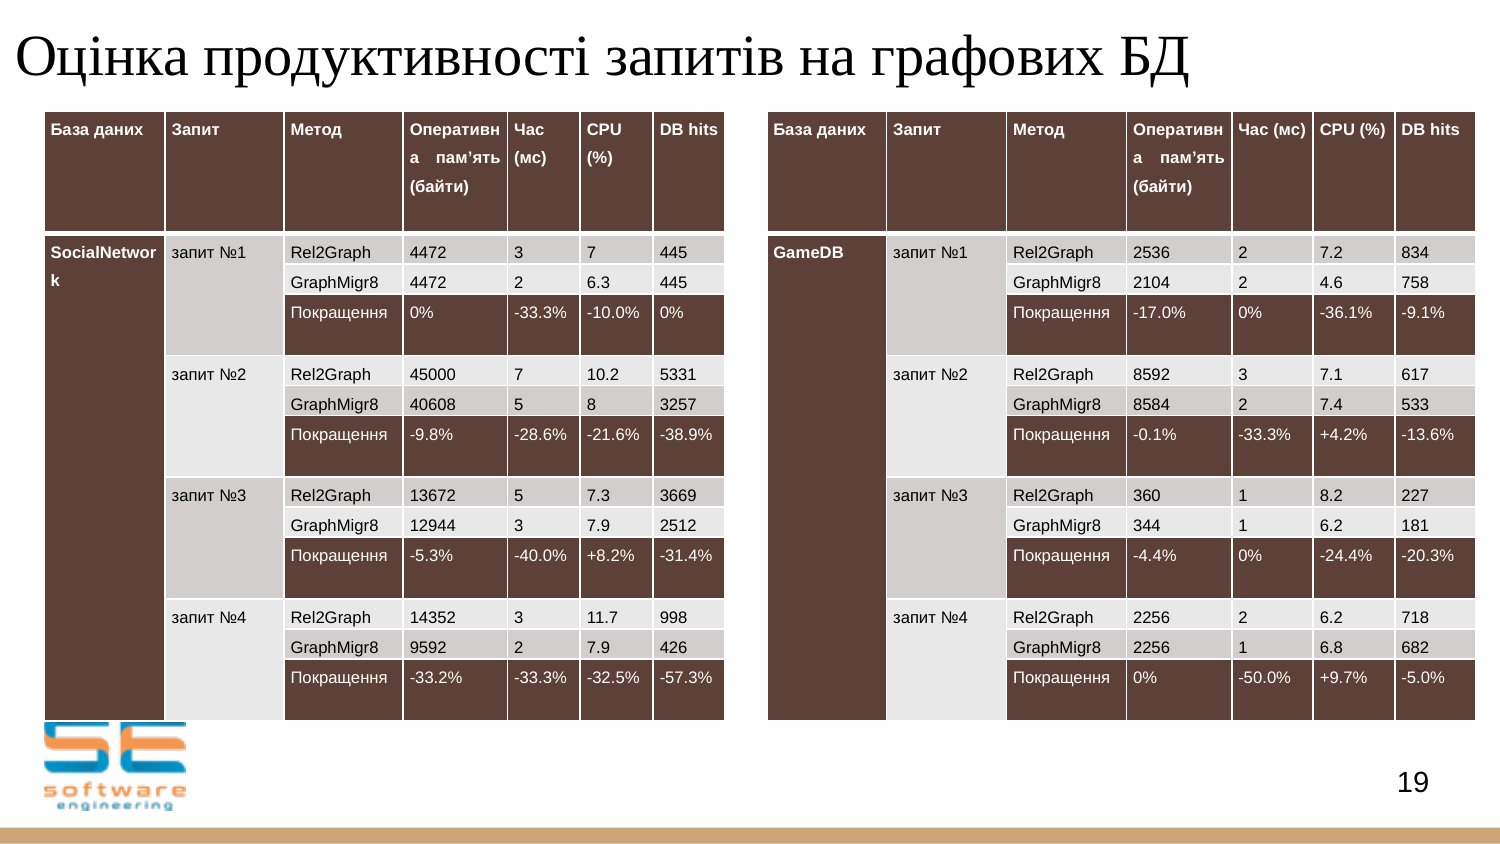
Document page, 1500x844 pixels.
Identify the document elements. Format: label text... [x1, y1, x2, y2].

table_cell 7 [581, 236, 652, 263]
table_cell 5 [508, 478, 579, 506]
table_cell 4.6 [1314, 265, 1394, 293]
table_cell 426 [654, 630, 724, 658]
table_cell 7 [508, 356, 579, 385]
table_cell Rel2Graph [285, 478, 402, 506]
table_cell 718 [1396, 600, 1475, 628]
table_cell 9592 [404, 630, 507, 658]
table_cell 45000 [404, 356, 507, 385]
table_cell Rel2Graph [285, 236, 402, 263]
table_cell 0% [1233, 295, 1312, 355]
table_cell запит №1 [887, 236, 1006, 355]
table_cell 10.2 [581, 356, 652, 385]
table_header DB hits [1396, 112, 1475, 231]
table_header Час (мс) [1233, 112, 1312, 231]
table_cell -0.1% [1127, 416, 1231, 476]
table_cell 5 [508, 386, 579, 415]
table_header База даних [45, 112, 164, 231]
table_cell -24.4% [1314, 538, 1394, 598]
table_cell 5331 [654, 356, 724, 385]
table_cell 7.2 [1314, 236, 1394, 263]
table_header Оперативна пам’ять (байти) [1127, 112, 1231, 231]
table_cell 40608 [404, 386, 507, 415]
table_cell 0% [404, 295, 507, 355]
table_cell -28.6% [508, 416, 579, 476]
table_cell +4.2% [1314, 416, 1394, 476]
table_cell -36.1% [1314, 295, 1394, 355]
table_header Запит [887, 112, 1006, 231]
table_cell 2512 [654, 508, 724, 536]
table_cell 2256 [1127, 600, 1231, 628]
table_cell GraphMigr8 [1007, 508, 1126, 536]
text_box 19 [1382, 755, 1500, 806]
table_cell Покращення [285, 416, 402, 476]
table_cell GraphMigr8 [1007, 386, 1126, 415]
table_cell 227 [1396, 478, 1475, 506]
table_cell 1 [1233, 630, 1312, 658]
picture [43, 714, 186, 811]
table_cell -40.0% [508, 538, 579, 598]
table_cell -9.8% [404, 416, 507, 476]
table_cell -31.4% [654, 538, 724, 598]
table_cell -5.3% [404, 538, 507, 598]
table_cell -5.0% [1396, 660, 1475, 720]
table_cell 4472 [404, 236, 507, 263]
table_cell 533 [1396, 386, 1475, 415]
table_cell 2 [508, 265, 579, 293]
table_cell 0% [1233, 538, 1312, 598]
table_cell GraphMigr8 [1007, 265, 1126, 293]
table_cell 2536 [1127, 236, 1231, 263]
table_header Час (мс) [508, 112, 579, 231]
table_cell Покращення [1007, 660, 1126, 720]
table_cell 445 [654, 236, 724, 263]
table_cell 445 [654, 265, 724, 293]
table_cell 13672 [404, 478, 507, 506]
table_cell 3 [508, 600, 579, 628]
table_cell GraphMigr8 [285, 630, 402, 658]
table_cell Покращення [1007, 416, 1126, 476]
table_cell GameDB [768, 236, 886, 720]
table_cell запит №2 [166, 356, 283, 476]
table_header База даних [768, 112, 886, 231]
table_cell 3257 [654, 386, 724, 415]
table_cell 6.3 [581, 265, 652, 293]
table_cell -33.2% [404, 660, 507, 720]
table_cell 6.2 [1314, 508, 1394, 536]
table_cell 1 [1233, 508, 1312, 536]
table_cell -33.3% [508, 295, 579, 355]
table_cell 6.2 [1314, 600, 1394, 628]
table_cell 7.1 [1314, 356, 1394, 385]
table_cell 8592 [1127, 356, 1231, 385]
table_cell 344 [1127, 508, 1231, 536]
table_cell GraphMigr8 [285, 265, 402, 293]
table_cell -57.3% [654, 660, 724, 720]
table_header Метод [1007, 112, 1126, 231]
table_cell 7.3 [581, 478, 652, 506]
table_header CPU (%) [581, 112, 652, 231]
table_cell 758 [1396, 265, 1475, 293]
table_cell запит №4 [166, 600, 283, 720]
table_cell 2256 [1127, 630, 1231, 658]
table_cell 8 [581, 386, 652, 415]
table_cell 6.8 [1314, 630, 1394, 658]
table_cell -21.6% [581, 416, 652, 476]
table_cell +9.7% [1314, 660, 1394, 720]
table_cell 682 [1396, 630, 1475, 658]
table_cell 2104 [1127, 265, 1231, 293]
table_cell 2 [1233, 265, 1312, 293]
table_cell 4472 [404, 265, 507, 293]
table_cell Покращення [285, 660, 402, 720]
table_cell 2 [1233, 386, 1312, 415]
table_header Запит [166, 112, 283, 231]
table_cell GraphMigr8 [1007, 630, 1126, 658]
table_cell Покращення [285, 538, 402, 598]
table_cell 998 [654, 600, 724, 628]
table_cell -33.3% [508, 660, 579, 720]
table_cell 7.4 [1314, 386, 1394, 415]
table_cell 360 [1127, 478, 1231, 506]
table_cell запит №2 [887, 356, 1006, 476]
table_cell запит №3 [166, 478, 283, 598]
table_cell -38.9% [654, 416, 724, 476]
title Оцінка продуктивності запитів на графових БД [0, 29, 1487, 103]
table_cell 1 [1233, 478, 1312, 506]
table_cell Rel2Graph [285, 356, 402, 385]
table_cell -17.0% [1127, 295, 1231, 355]
table_cell 7.9 [581, 508, 652, 536]
table_cell 7.9 [581, 630, 652, 658]
table_cell 3 [508, 508, 579, 536]
table_cell SocialNetwork [45, 236, 164, 713]
table_cell 617 [1396, 356, 1475, 385]
table_header CPU (%) [1314, 112, 1394, 231]
table_cell 181 [1396, 508, 1475, 536]
table_cell -50.0% [1233, 660, 1312, 720]
table_cell Rel2Graph [1007, 356, 1126, 385]
table_cell 8584 [1127, 386, 1231, 415]
table_cell 8.2 [1314, 478, 1394, 506]
table_cell -32.5% [581, 660, 652, 720]
table_header DB hits [654, 112, 724, 231]
table_cell -20.3% [1396, 538, 1475, 598]
table_cell Покращення [1007, 295, 1126, 355]
table_cell запит №4 [887, 600, 1006, 720]
table_cell Rel2Graph [1007, 236, 1126, 263]
table_cell 2 [1233, 236, 1312, 263]
table_cell 834 [1396, 236, 1475, 263]
table_cell 3 [508, 236, 579, 263]
table_cell Rel2Graph [1007, 478, 1126, 506]
table_cell 12944 [404, 508, 507, 536]
table_cell 0% [1127, 660, 1231, 720]
table_cell 0% [654, 295, 724, 355]
table_cell GraphMigr8 [285, 508, 402, 536]
table_cell +8.2% [581, 538, 652, 598]
table_cell -13.6% [1396, 416, 1475, 476]
table_cell GraphMigr8 [285, 386, 402, 415]
table_cell запит №1 [166, 236, 283, 355]
table_cell 3 [1233, 356, 1312, 385]
table_cell 2 [1233, 600, 1312, 628]
table_cell 11.7 [581, 600, 652, 628]
table_cell запит №3 [887, 478, 1006, 598]
table_cell Покращення [1007, 538, 1126, 598]
table_cell -4.4% [1127, 538, 1231, 598]
table_cell -10.0% [581, 295, 652, 355]
table_cell -9.1% [1396, 295, 1475, 355]
table_cell -33.3% [1233, 416, 1312, 476]
table_header Оперативна пам’ять (байти) [404, 112, 507, 231]
table_cell Rel2Graph [1007, 600, 1126, 628]
table_cell 3669 [654, 478, 724, 506]
table_cell 2 [508, 630, 579, 658]
table_cell Rel2Graph [285, 600, 402, 628]
table_header Метод [285, 112, 402, 231]
table_cell Покращення [285, 295, 402, 355]
table_cell 14352 [404, 600, 507, 628]
